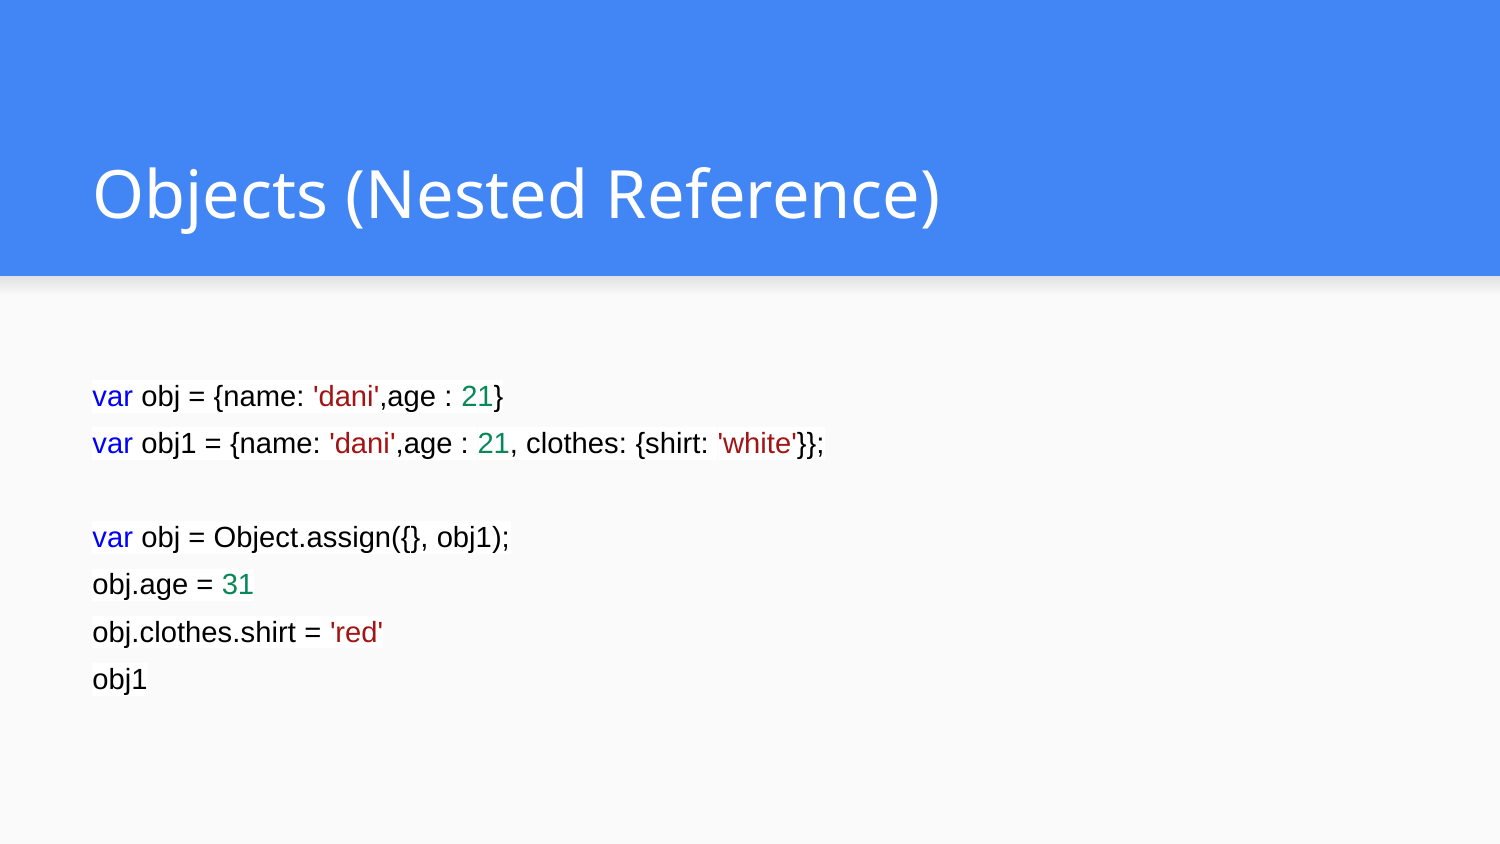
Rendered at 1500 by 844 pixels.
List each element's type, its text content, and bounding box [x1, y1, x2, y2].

list var obj = {name: 'dani',age : 21} var obj1 = {name: 'dani',age : 21, clothes: {shirt: 'white'}}; ​ var obj = Object.assign({}, obj1); obj.age = 31 obj.clothes.shirt = 'red' obj1 [77, 314, 1427, 760]
title Objects (Nested Reference) [77, 121, 1427, 248]
